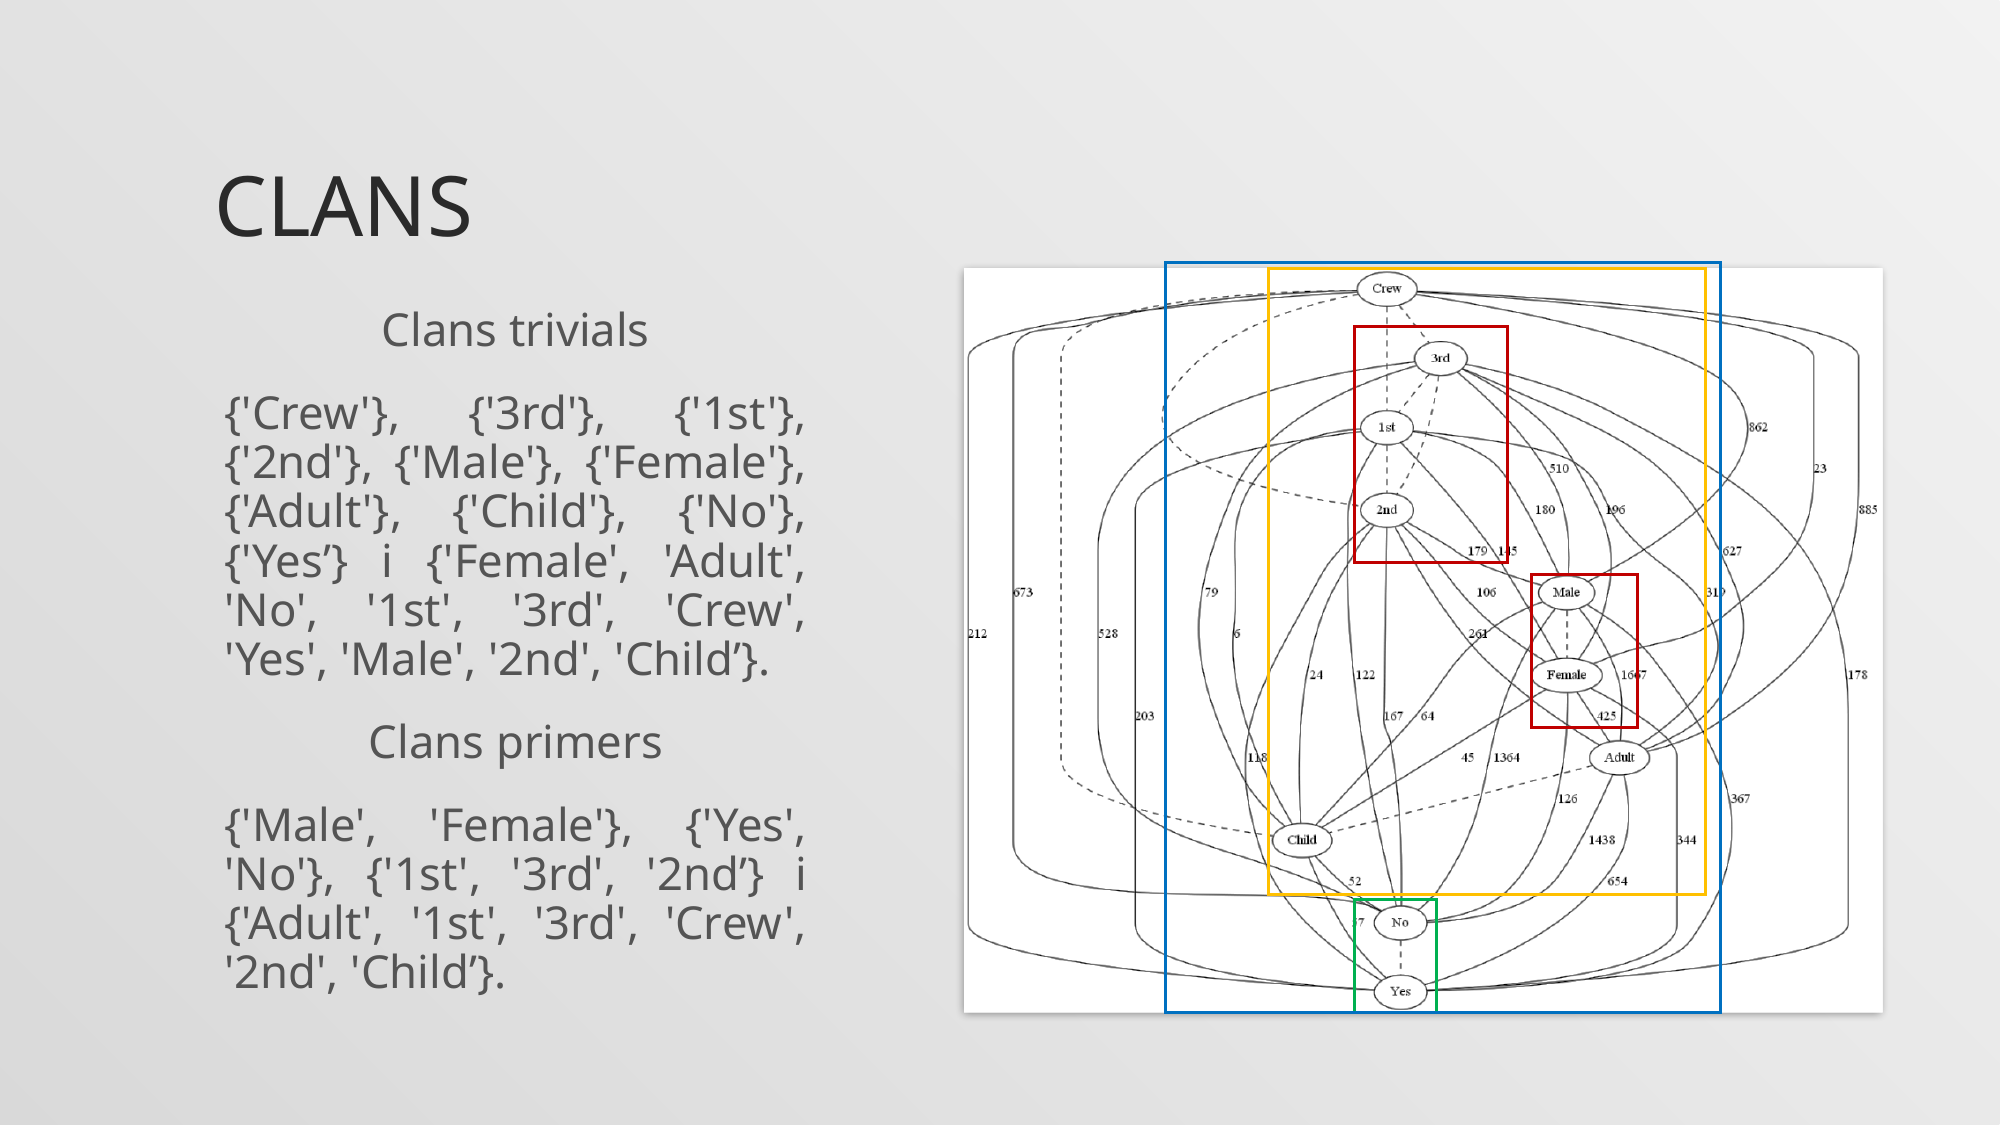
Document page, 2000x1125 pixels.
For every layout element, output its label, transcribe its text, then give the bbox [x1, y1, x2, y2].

list Clans trivials {'Crew'}, {'3rd'}, {'1st'}, {'2nd'}, {'Male'}, {'Female'}, {'Adult'}, {'Child'}, {'No'}, {'Yes’} i {'Female', 'Adult', 'No', '1st', '3rd', 'Crew', 'Yes', 'Male', '2nd', 'Child’}. Clans primers {'Male', 'Female'}, {'Yes', 'No'}, {'1st', '3rd', '2nd’} i {'Adult', '1st', '3rd', 'Crew', '2nd', 'Child’}. [202, 299, 823, 1013]
text_box [1163, 260, 1722, 267]
title Clans [199, 45, 1800, 263]
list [963, 268, 1883, 1013]
